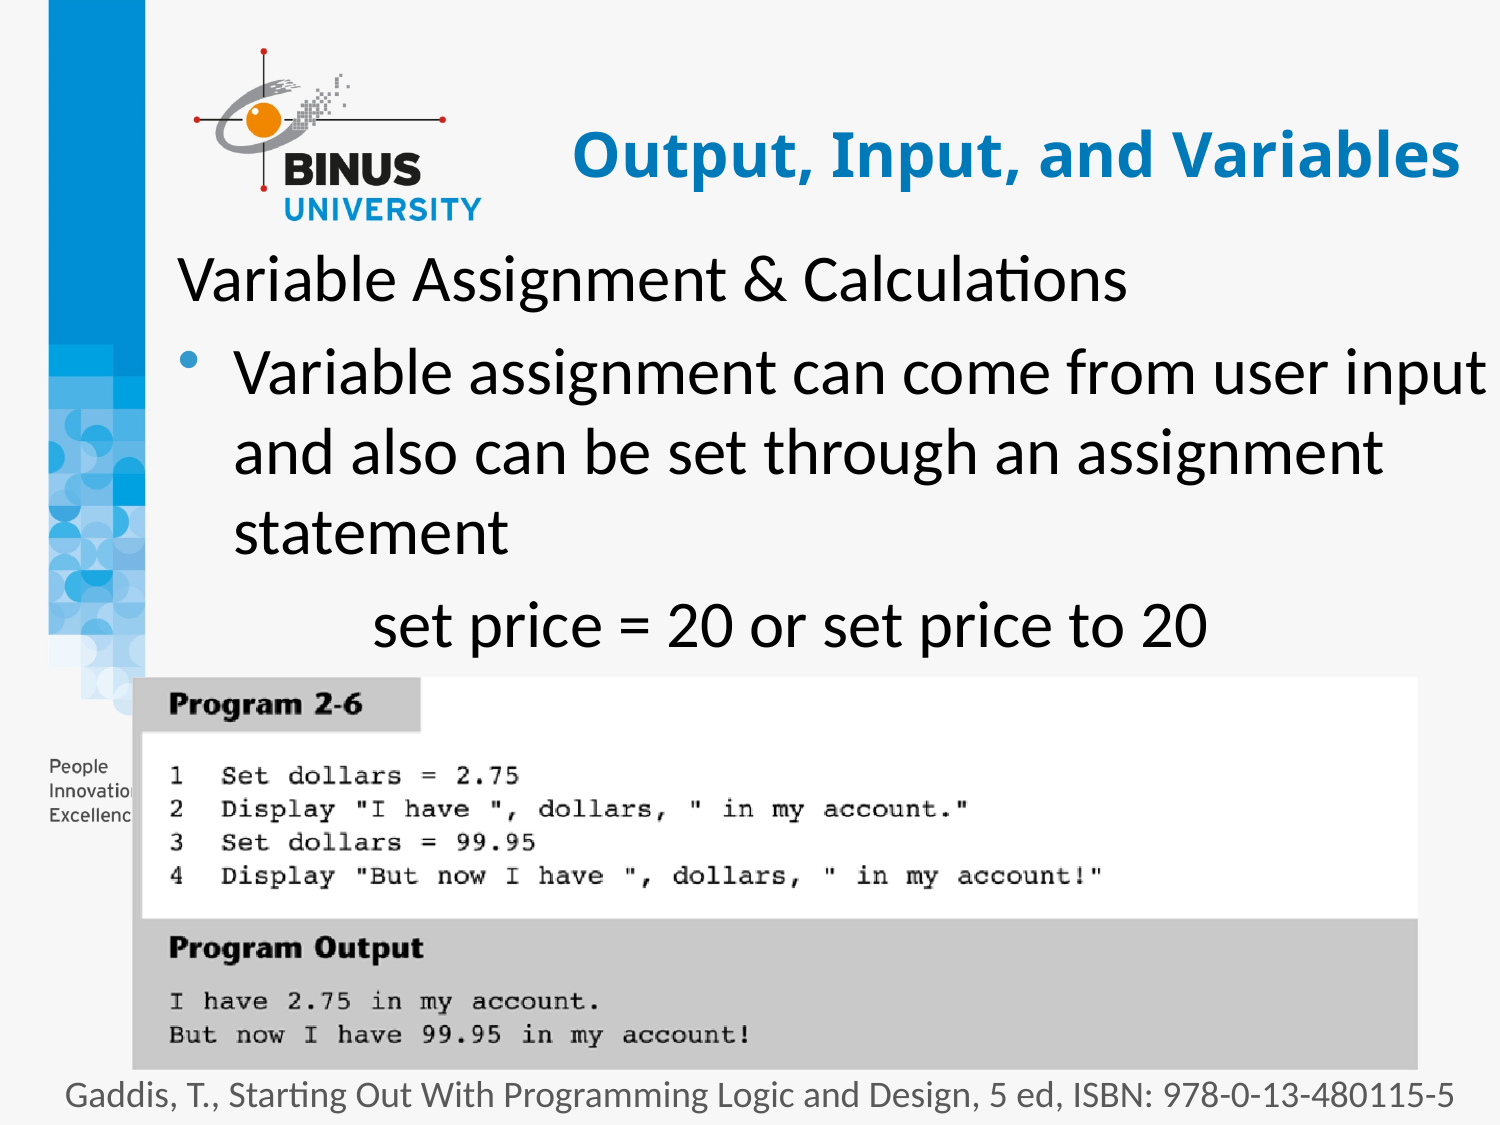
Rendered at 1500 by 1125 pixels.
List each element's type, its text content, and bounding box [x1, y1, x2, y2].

title Output, Input, and Variables [556, 87, 1495, 218]
text_box Gaddis, T., Starting Out With Programming Logic and Design, 5 ed, ISBN: 978-0-13-480115-5 [50, 1062, 1500, 1125]
text_box Variable Assignment & Calculations Variable assignment can come from user input and also can be set through an assignment statement set price = 20 or set price to 20 [162, 227, 1500, 978]
picture [0, 0, 1500, 1070]
